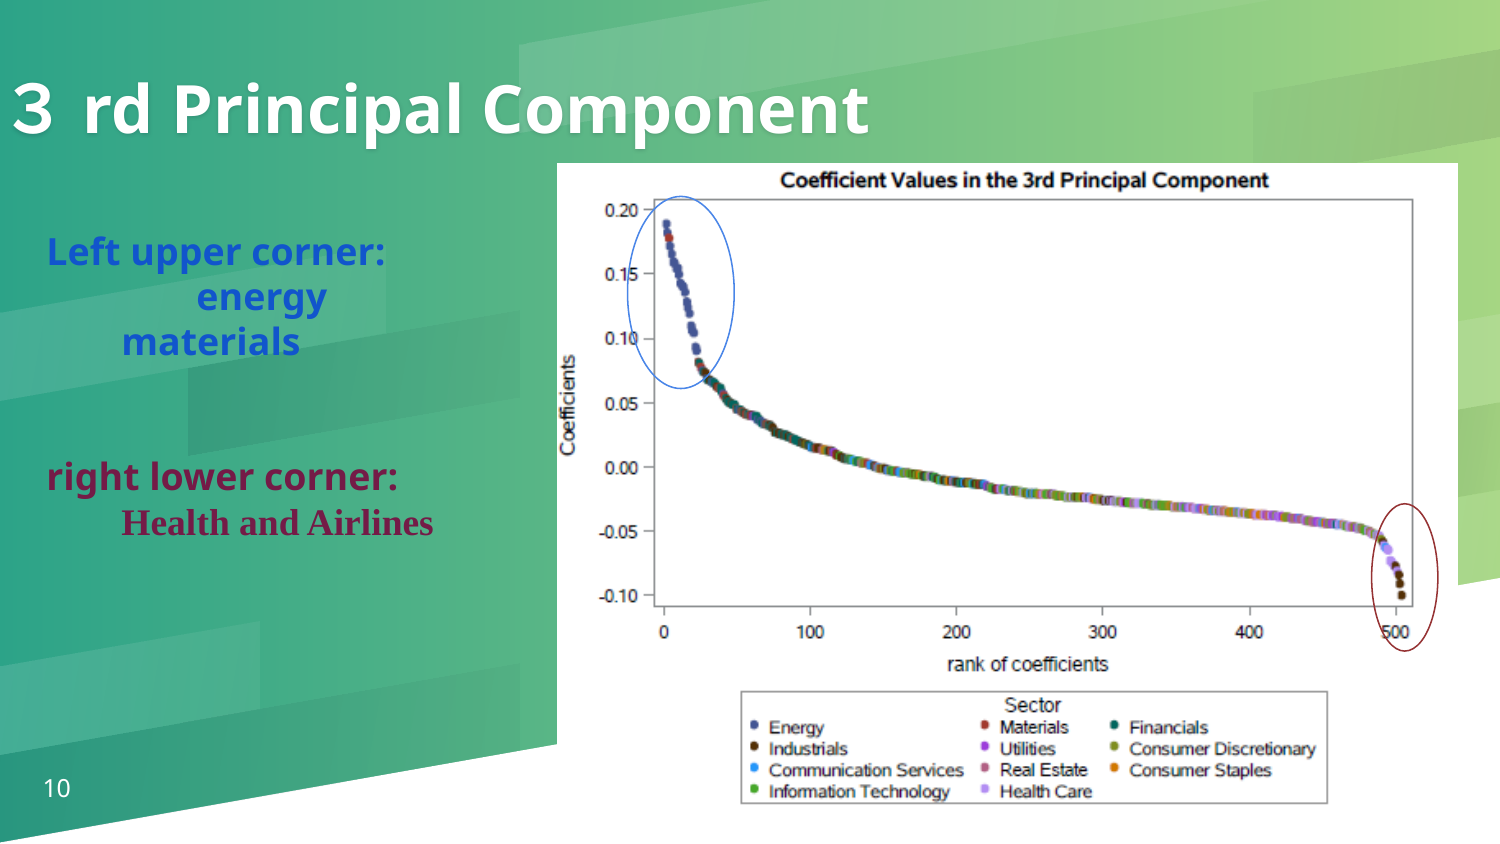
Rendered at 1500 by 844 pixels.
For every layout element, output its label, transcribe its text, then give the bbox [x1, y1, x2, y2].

picture [557, 162, 1458, 829]
text_box Left upper corner: energy materials right lower corner: Health and Airlines [31, 213, 530, 779]
slide_number ‹#› [42, 779, 122, 807]
title ３rd Principal Component [0, 0, 900, 215]
